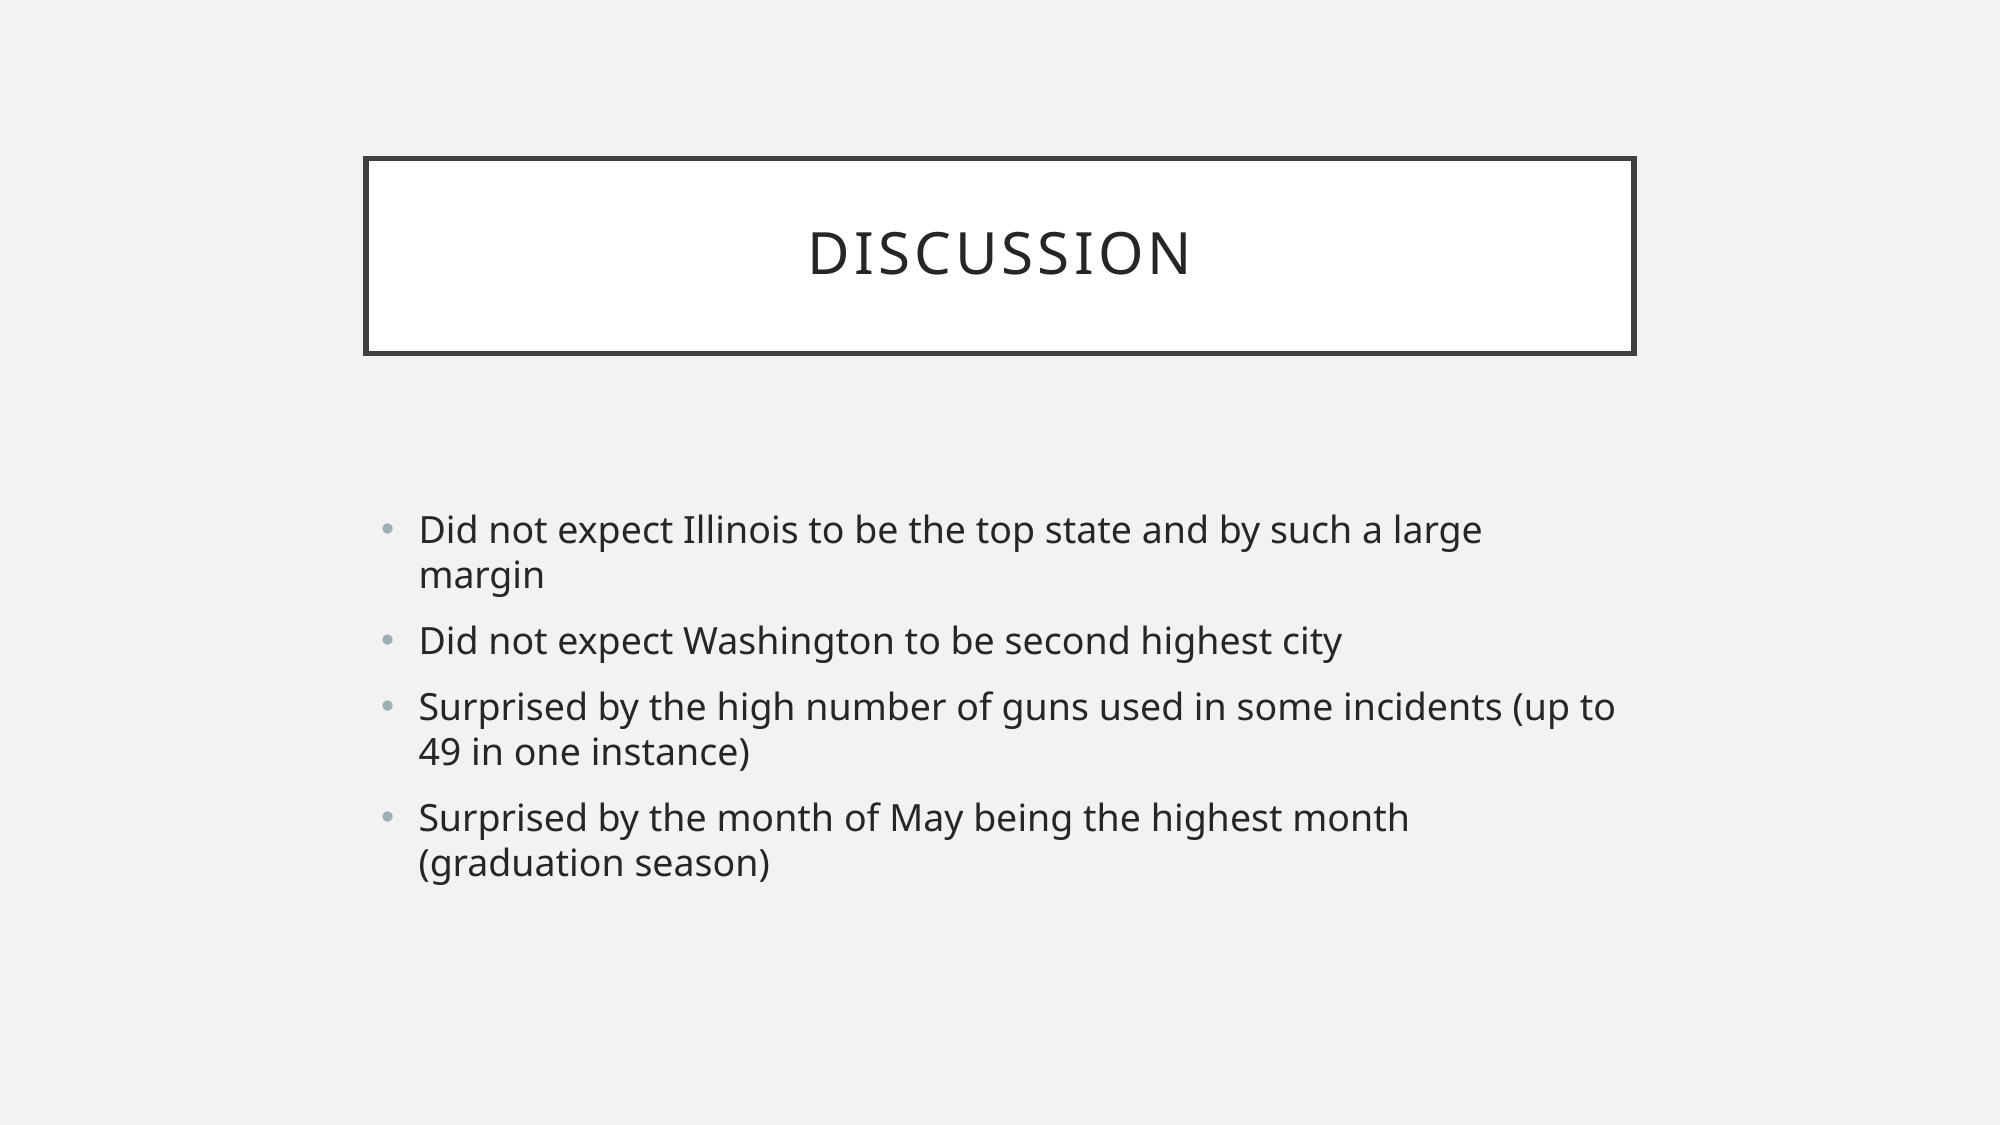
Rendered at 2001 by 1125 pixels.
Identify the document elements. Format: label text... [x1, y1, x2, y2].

title discussion [363, 156, 1637, 356]
list Did not expect Illinois to be the top state and by such a large margin Did not expect Washington to be second highest city Surprised by the high number of guns used in some incidents (up to 49 in one instance) Surprised by the month of May being the highest month (graduation season) [366, 432, 1634, 942]
